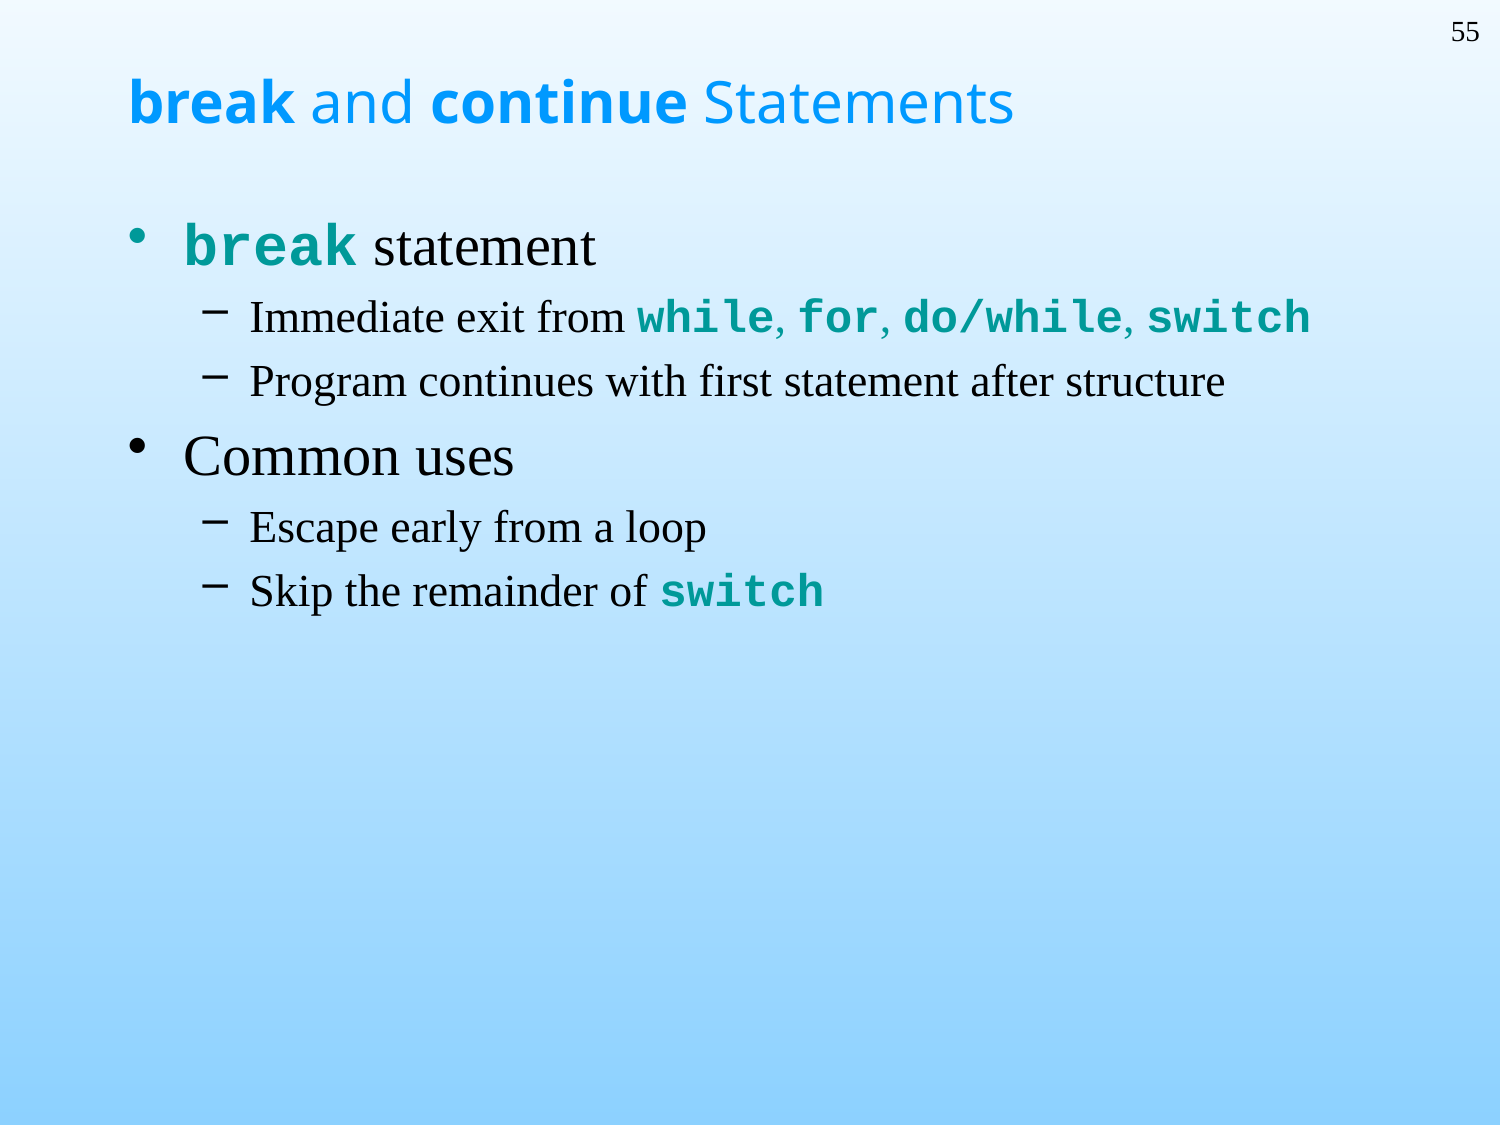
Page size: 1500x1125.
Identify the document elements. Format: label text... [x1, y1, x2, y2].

list break statement Immediate exit from while, for, do/while, switch Program continues with first statement after structure Common uses Escape early from a loop Skip the remainder of switch [112, 200, 1388, 1063]
slide_number 55 [1182, 4, 1496, 80]
title break and continue Statements [112, 12, 1388, 188]
